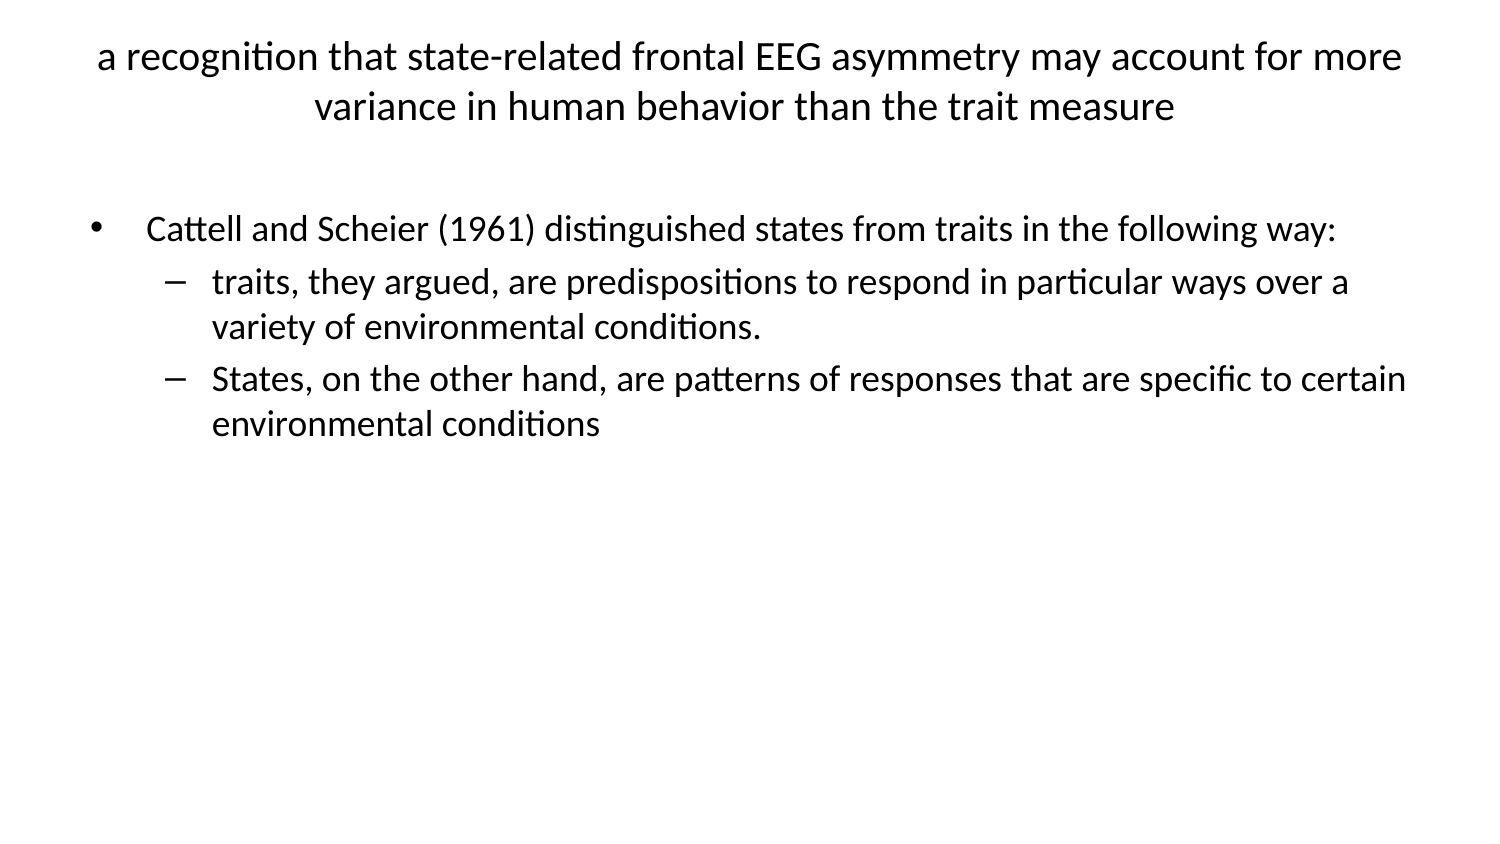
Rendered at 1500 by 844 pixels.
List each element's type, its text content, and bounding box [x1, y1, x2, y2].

list Cattell and Scheier (1961) distinguished states from traits in the following way: traits, they argued, are predispositions to respond in particular ways over a variety of environmental conditions. States, on the other hand, are patterns of responses that are specific to certain environmental conditions [75, 196, 1425, 754]
title a recognition that state-related frontal EEG asymmetry may account for more variance in human behavior than the trait measure [75, 33, 1425, 175]
